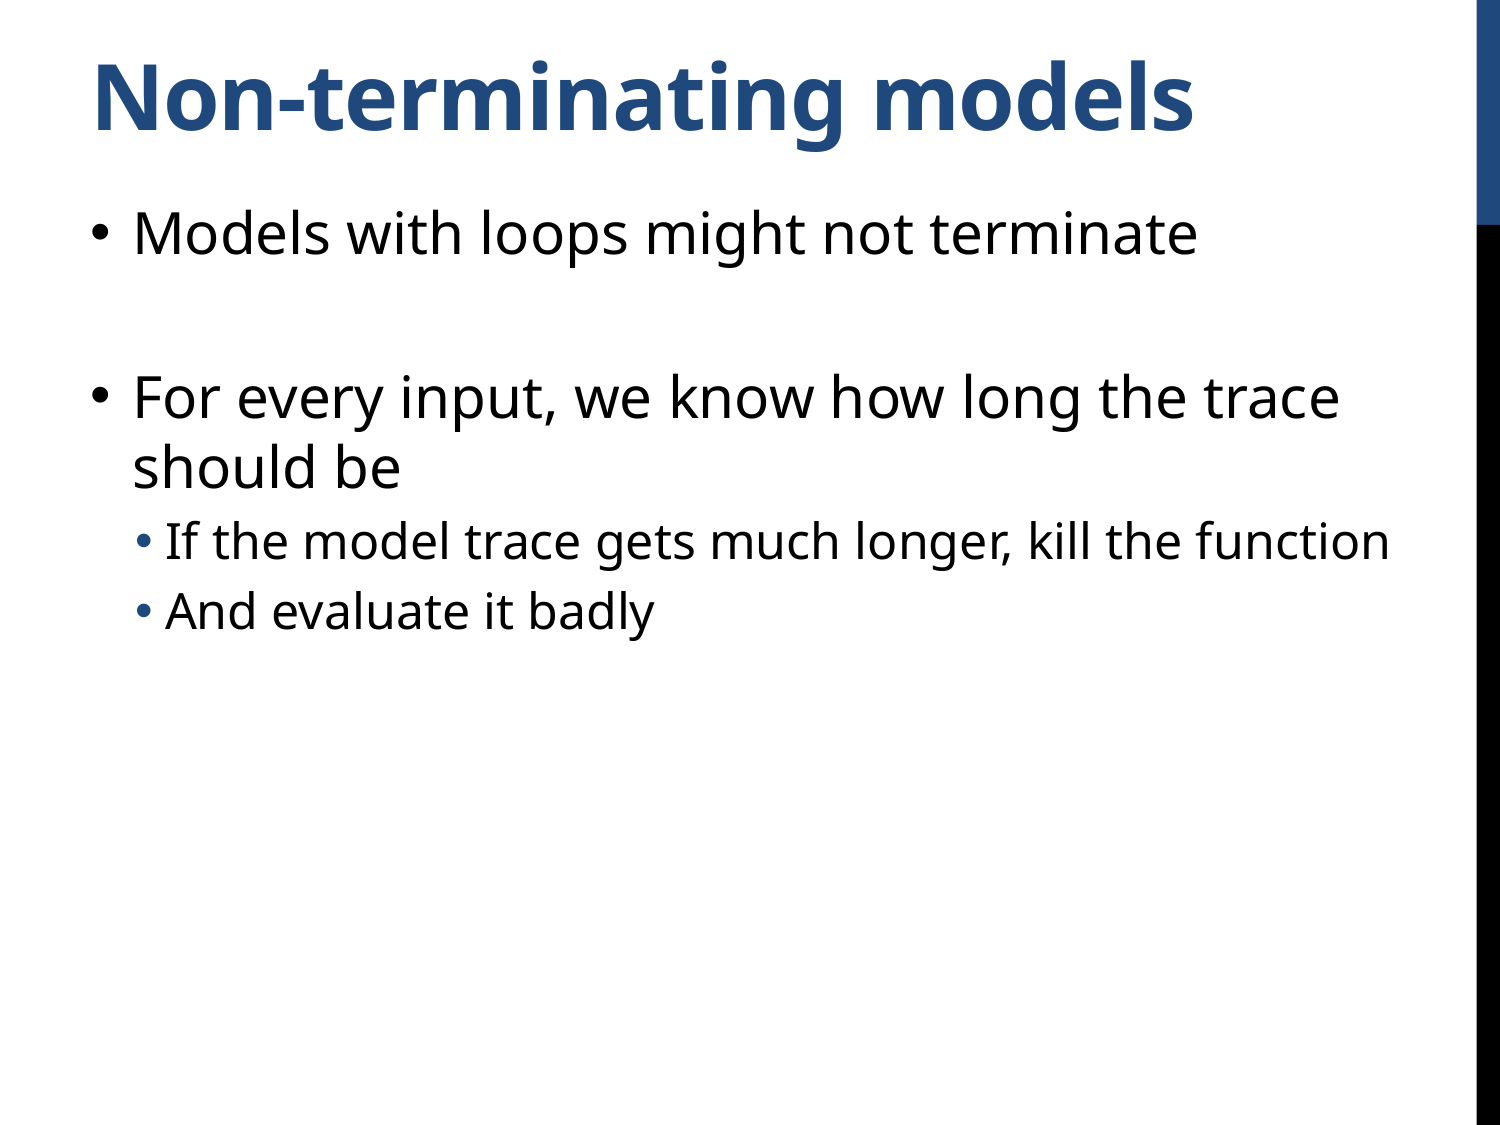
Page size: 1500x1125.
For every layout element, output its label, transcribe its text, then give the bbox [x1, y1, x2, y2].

list Models with loops might not terminate For every input, we know how long the trace should be If the model trace gets much longer, kill the function And evaluate it badly [75, 188, 1409, 1005]
title Non-terminating models [75, 25, 1409, 157]
